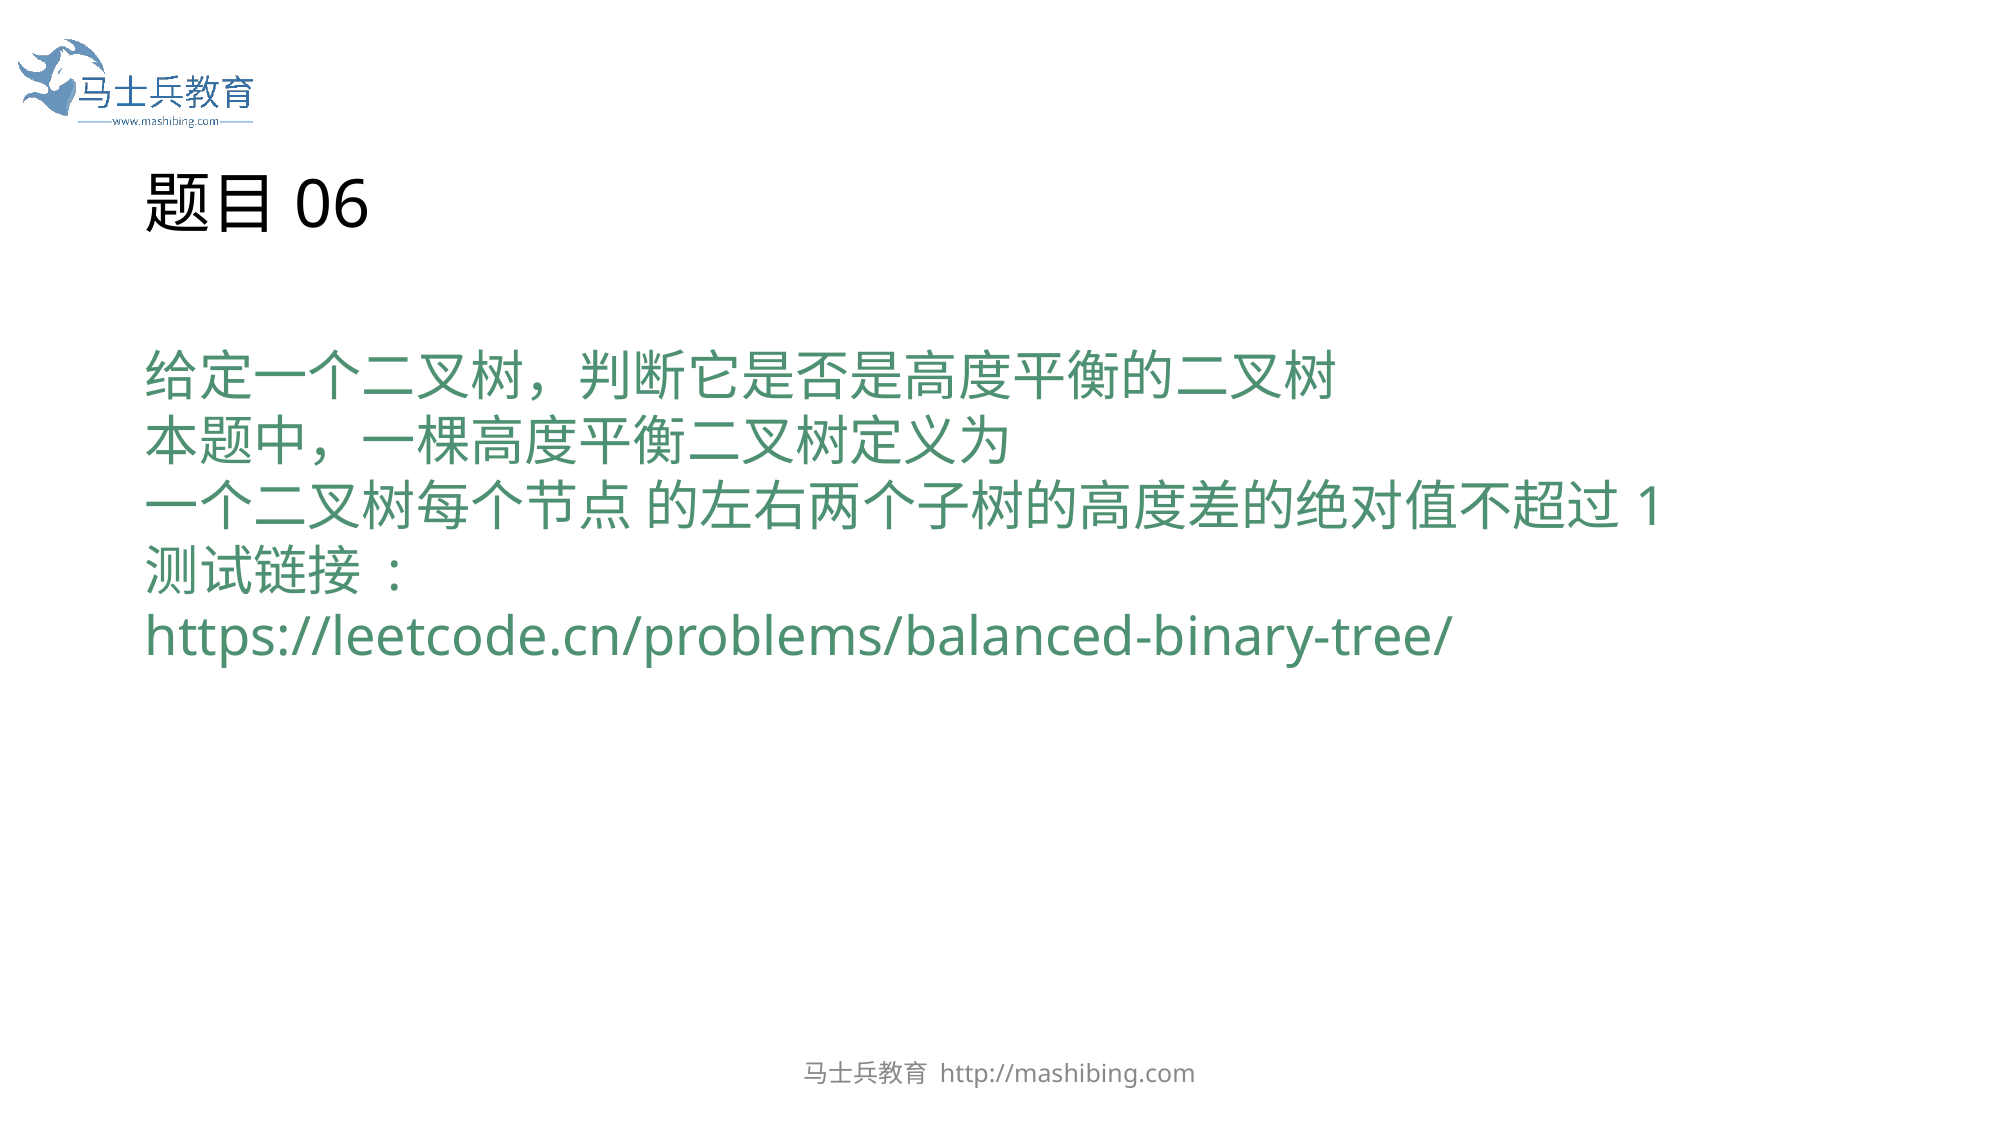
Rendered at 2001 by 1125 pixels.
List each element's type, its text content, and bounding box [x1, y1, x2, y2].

text_box 马士兵教育 http://mashibing.com [669, 1050, 1330, 1095]
list 给定一个二叉树，判断它是否是高度平衡的二叉树 本题中，一棵高度平衡二叉树定义为 一个二叉树每个节点 的左右两个子树的高度差的绝对值不超过1 测试链接 : https://leetcode.cn/problems/balanced-binary-tree/ [136, 333, 1863, 978]
title 题目06 [136, 147, 1863, 265]
picture [6, 5, 276, 177]
